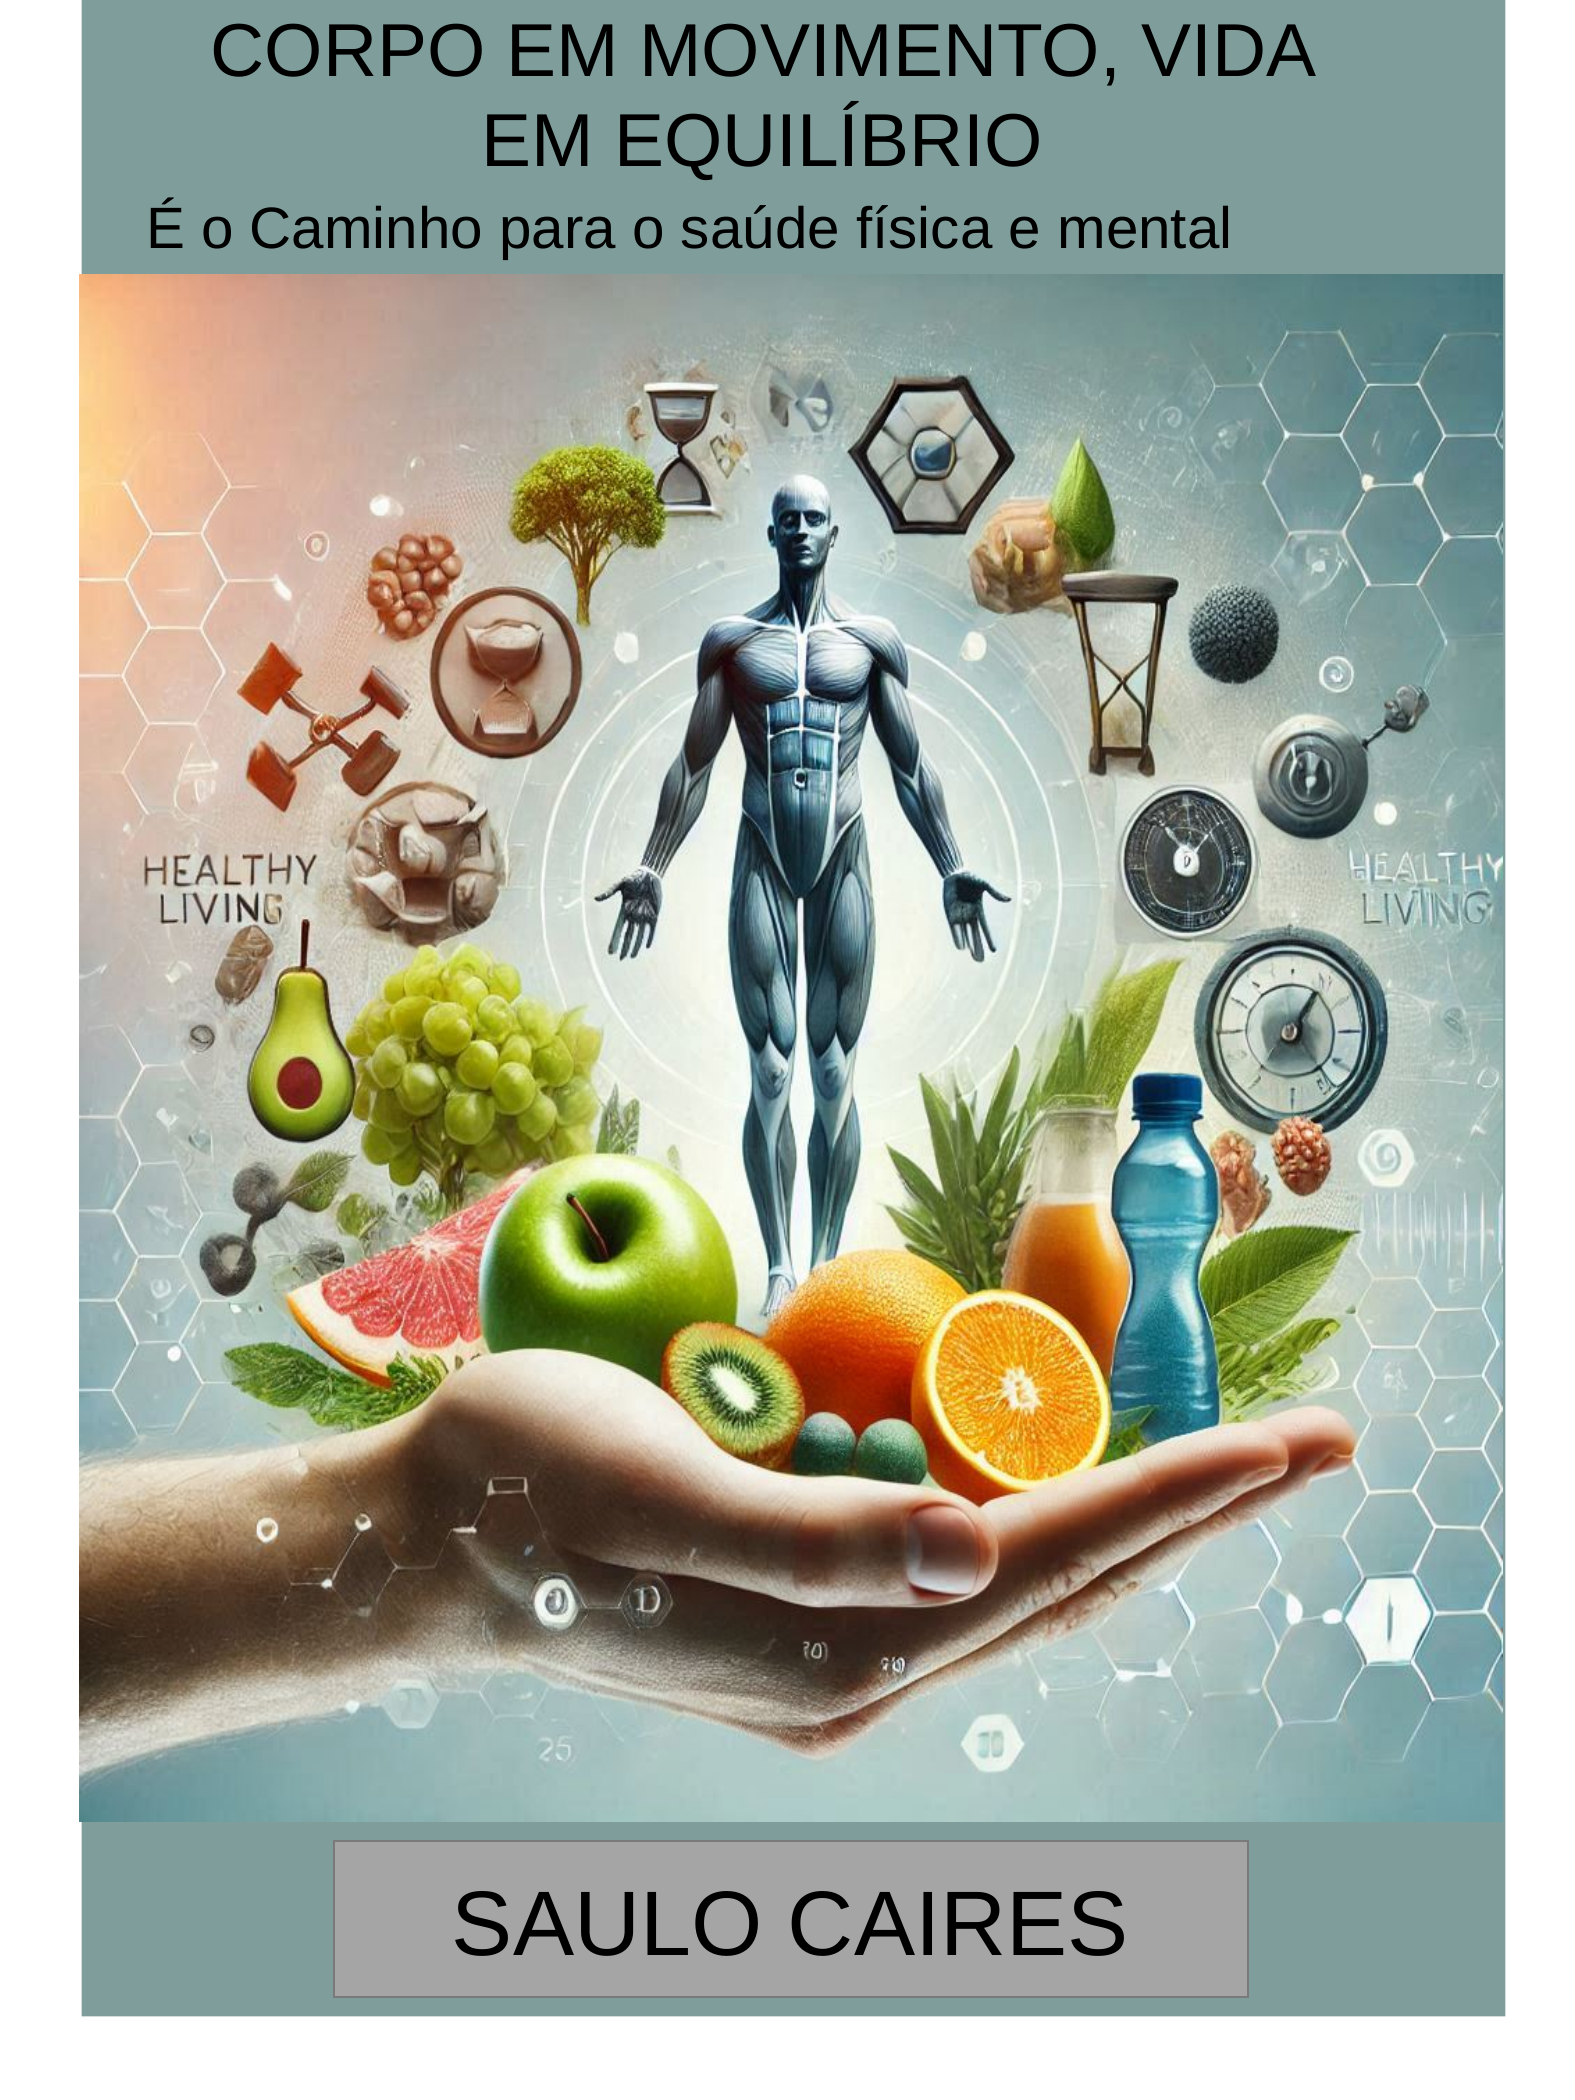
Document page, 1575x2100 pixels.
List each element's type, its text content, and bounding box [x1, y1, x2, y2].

text_box Corpo em Movimento, Vida em Equilíbrio [186, 0, 1338, 183]
picture [79, 274, 1503, 1822]
footer Corpo em movimento, vida em equilíbrio - Saulo Caires [521, 1946, 1054, 2059]
slide_number 1 [1112, 1946, 1467, 2059]
text_box É o Caminho para o saúde física e mental [131, 183, 1503, 268]
text_box SAULO CAIRES [333, 1840, 1249, 1998]
text_box [81, 0, 1506, 2017]
